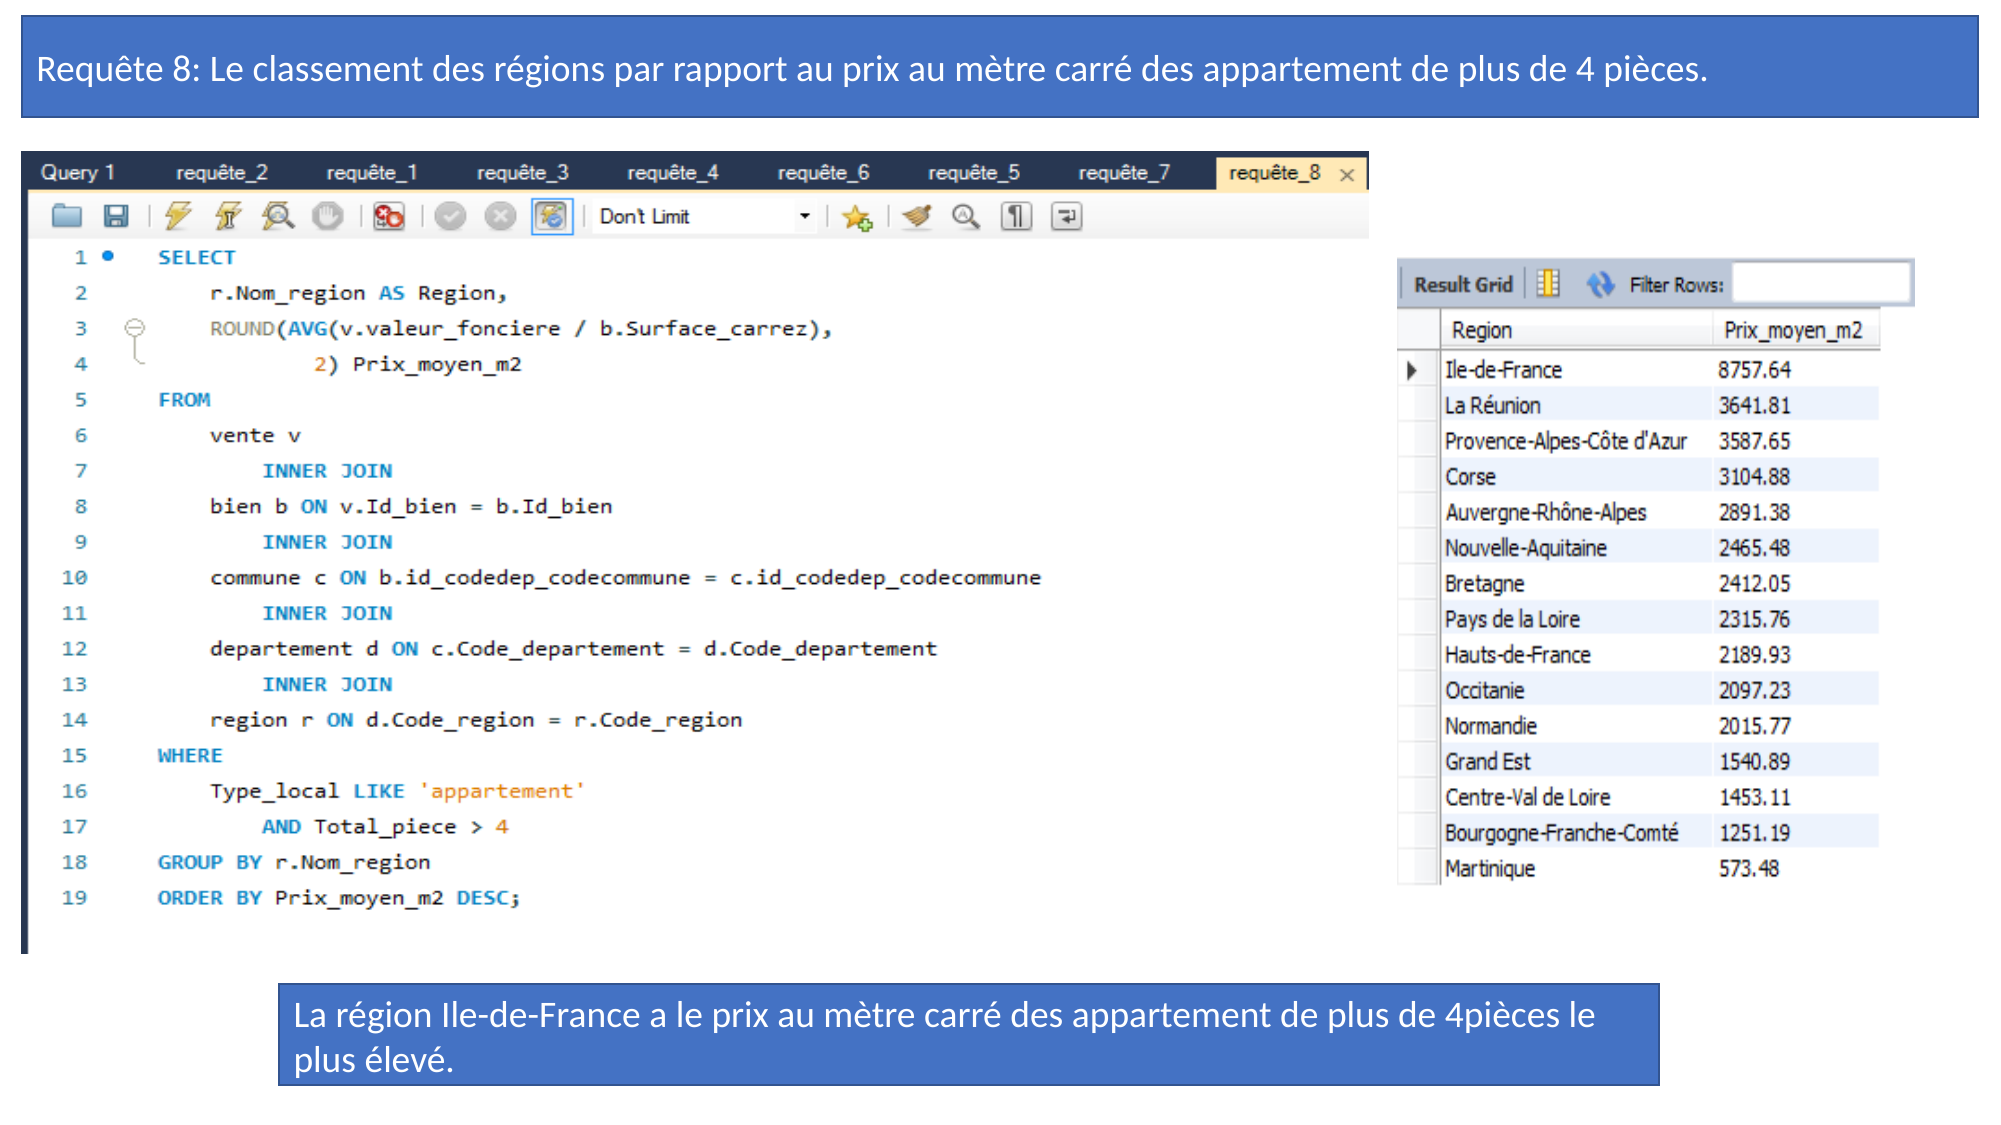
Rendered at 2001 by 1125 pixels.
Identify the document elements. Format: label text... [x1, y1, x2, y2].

text_box La région Ile-de-France a le prix au mètre carré des appartement de plus de 4pièces le plus élevé. [278, 983, 1660, 1086]
picture [1397, 257, 1915, 896]
text_box Requête 8: Le classement des régions par rapport au prix au mètre carré des appartement de plus de 4 pièces. [21, 15, 1979, 118]
picture [21, 151, 1369, 954]
